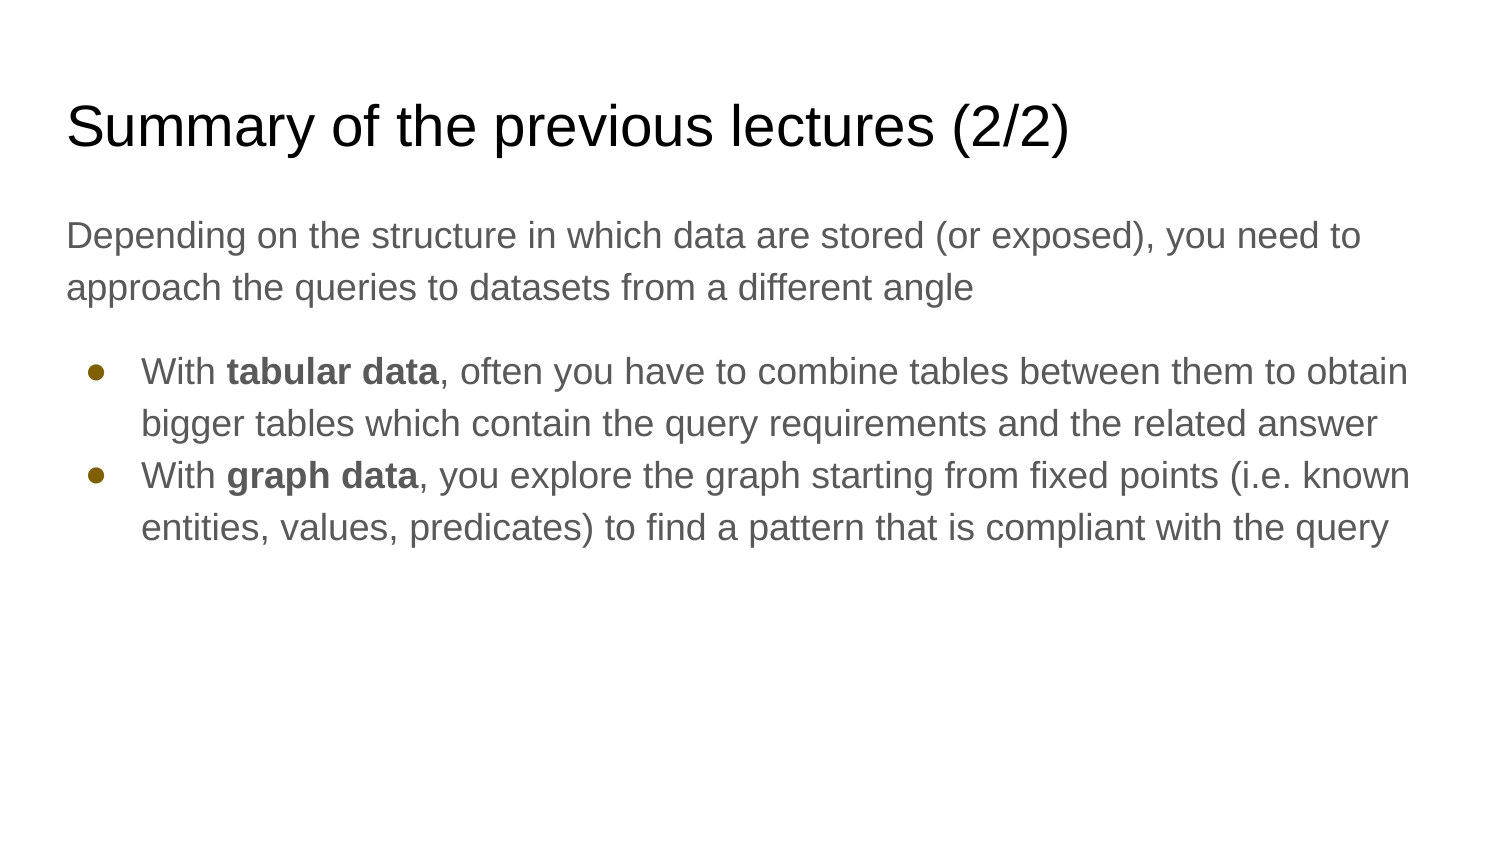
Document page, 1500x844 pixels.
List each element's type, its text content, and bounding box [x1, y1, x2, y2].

title Summary of the previous lectures (2/2) [51, 72, 1449, 167]
list Depending on the structure in which data are stored (or exposed), you need to approach the queries to datasets from a different angle With tabular data, often you have to combine tables between them to obtain bigger tables which contain the query requirements and the related answer With graph data, you explore the graph starting from fixed points (i.e. known entities, values, predicates) to find a pattern that is compliant with the query [51, 189, 1449, 750]
